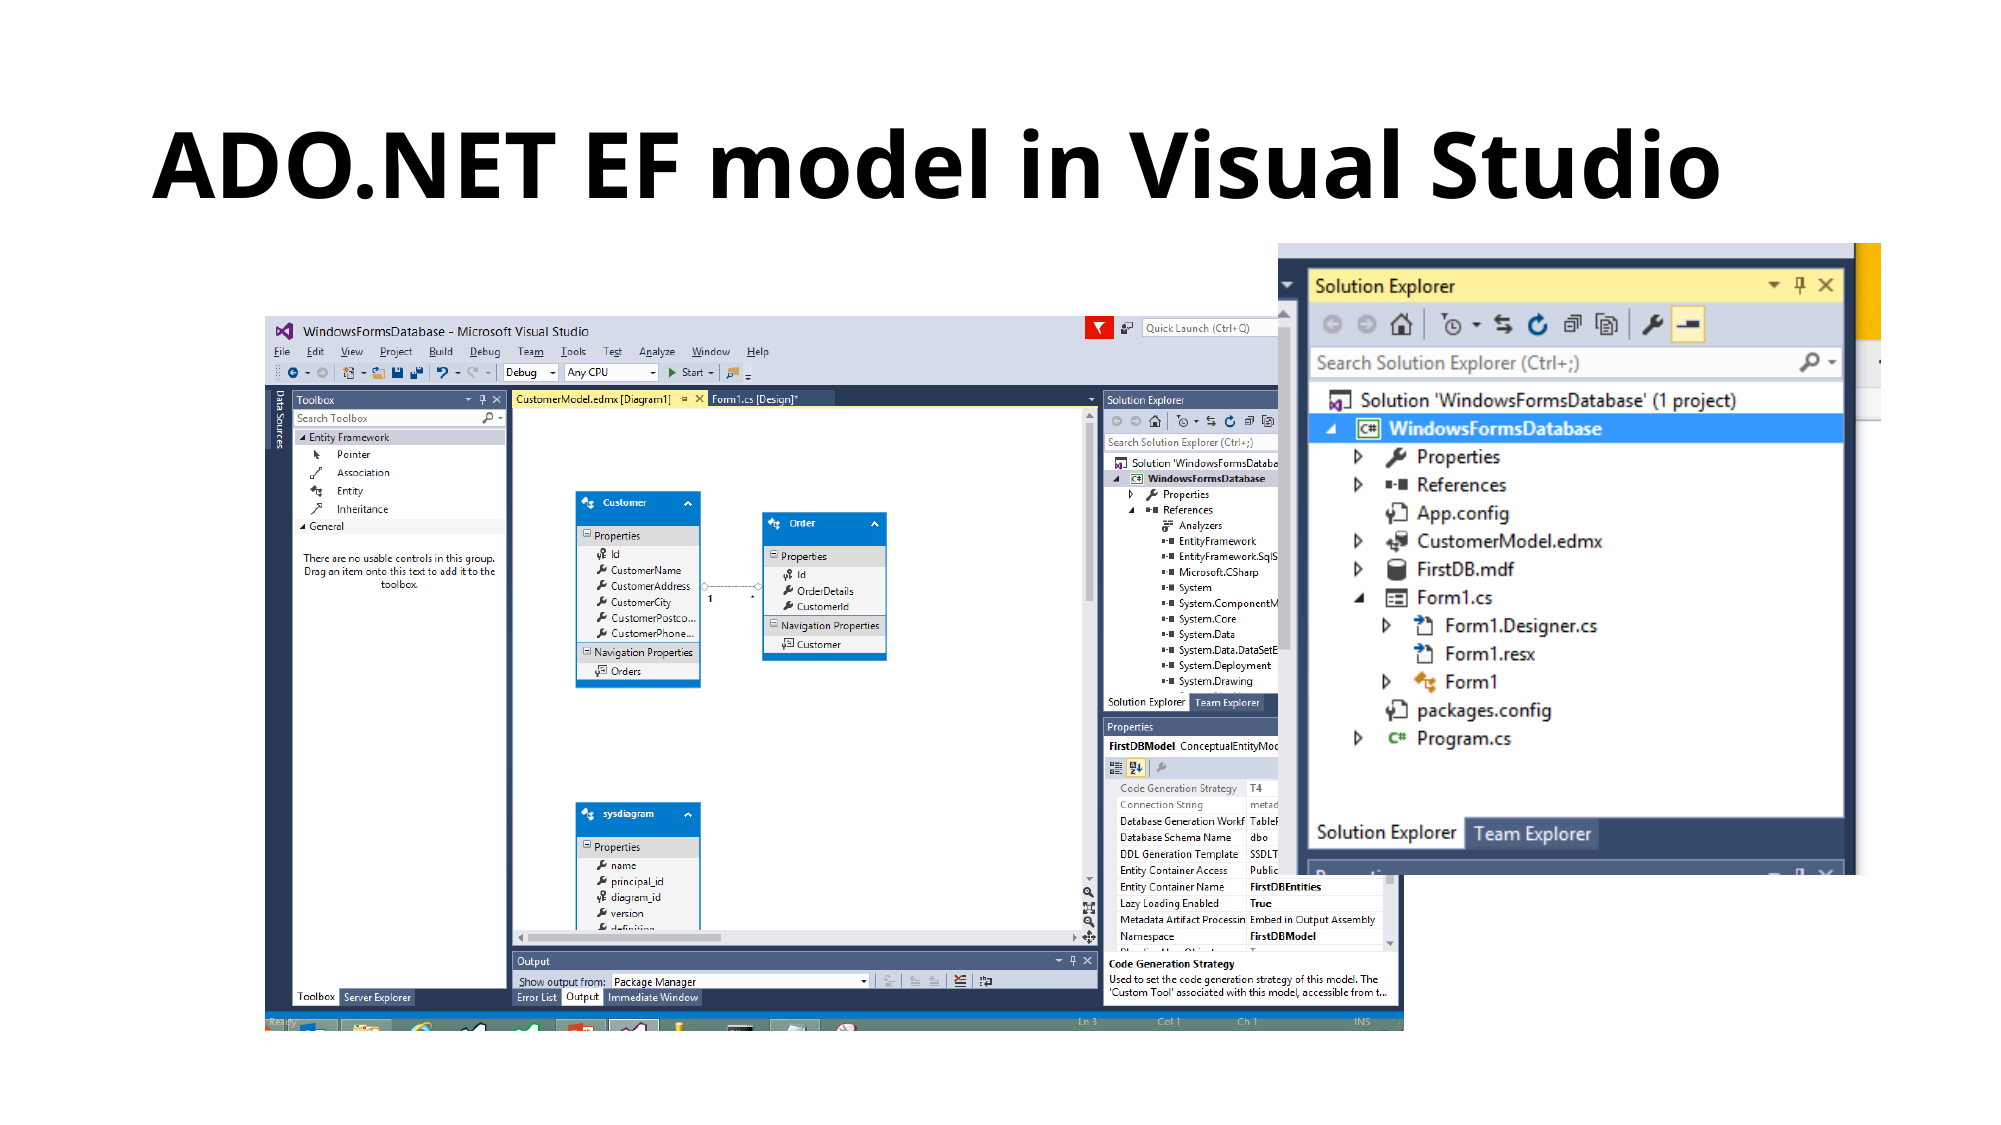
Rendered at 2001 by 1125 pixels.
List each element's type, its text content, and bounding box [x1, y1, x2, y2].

title ADO.NET EF model in Visual Studio [137, 59, 1863, 278]
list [265, 316, 1404, 1031]
picture [1278, 243, 1881, 875]
